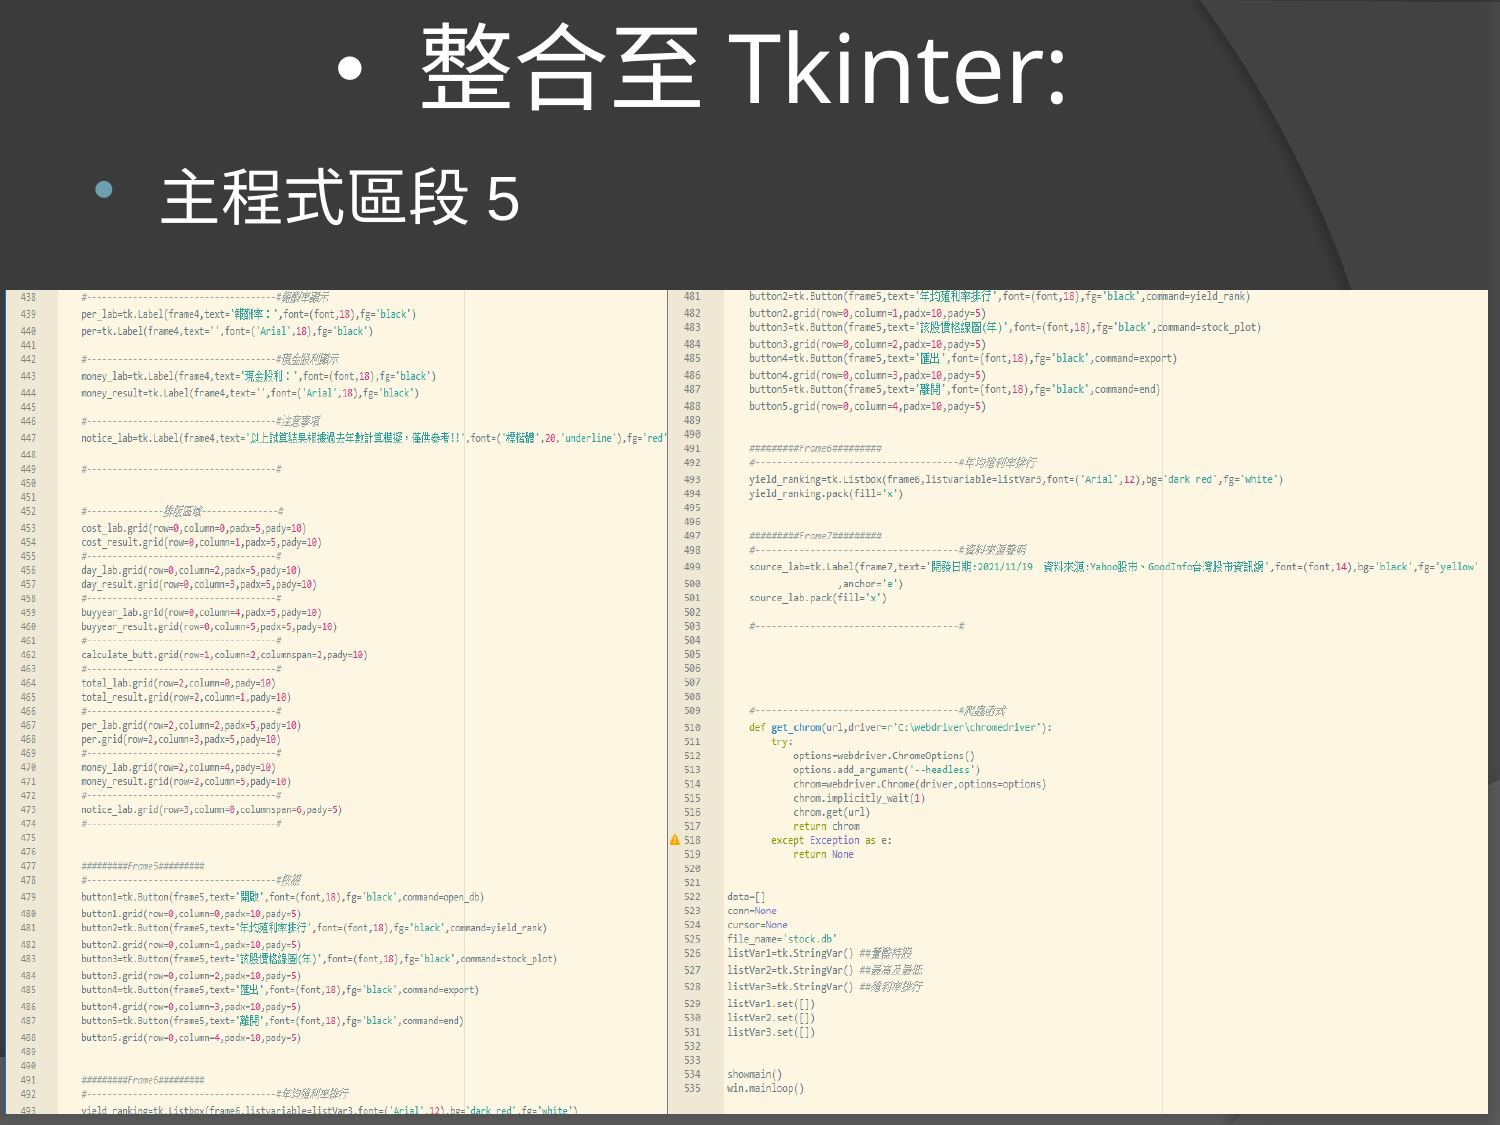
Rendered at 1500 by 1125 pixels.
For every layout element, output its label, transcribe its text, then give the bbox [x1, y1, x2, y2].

list 主程式區段5 [75, 150, 1300, 281]
title ‧整合至Tkinter: [75, 0, 1300, 150]
picture [5, 290, 659, 1114]
picture [667, 290, 1488, 1114]
